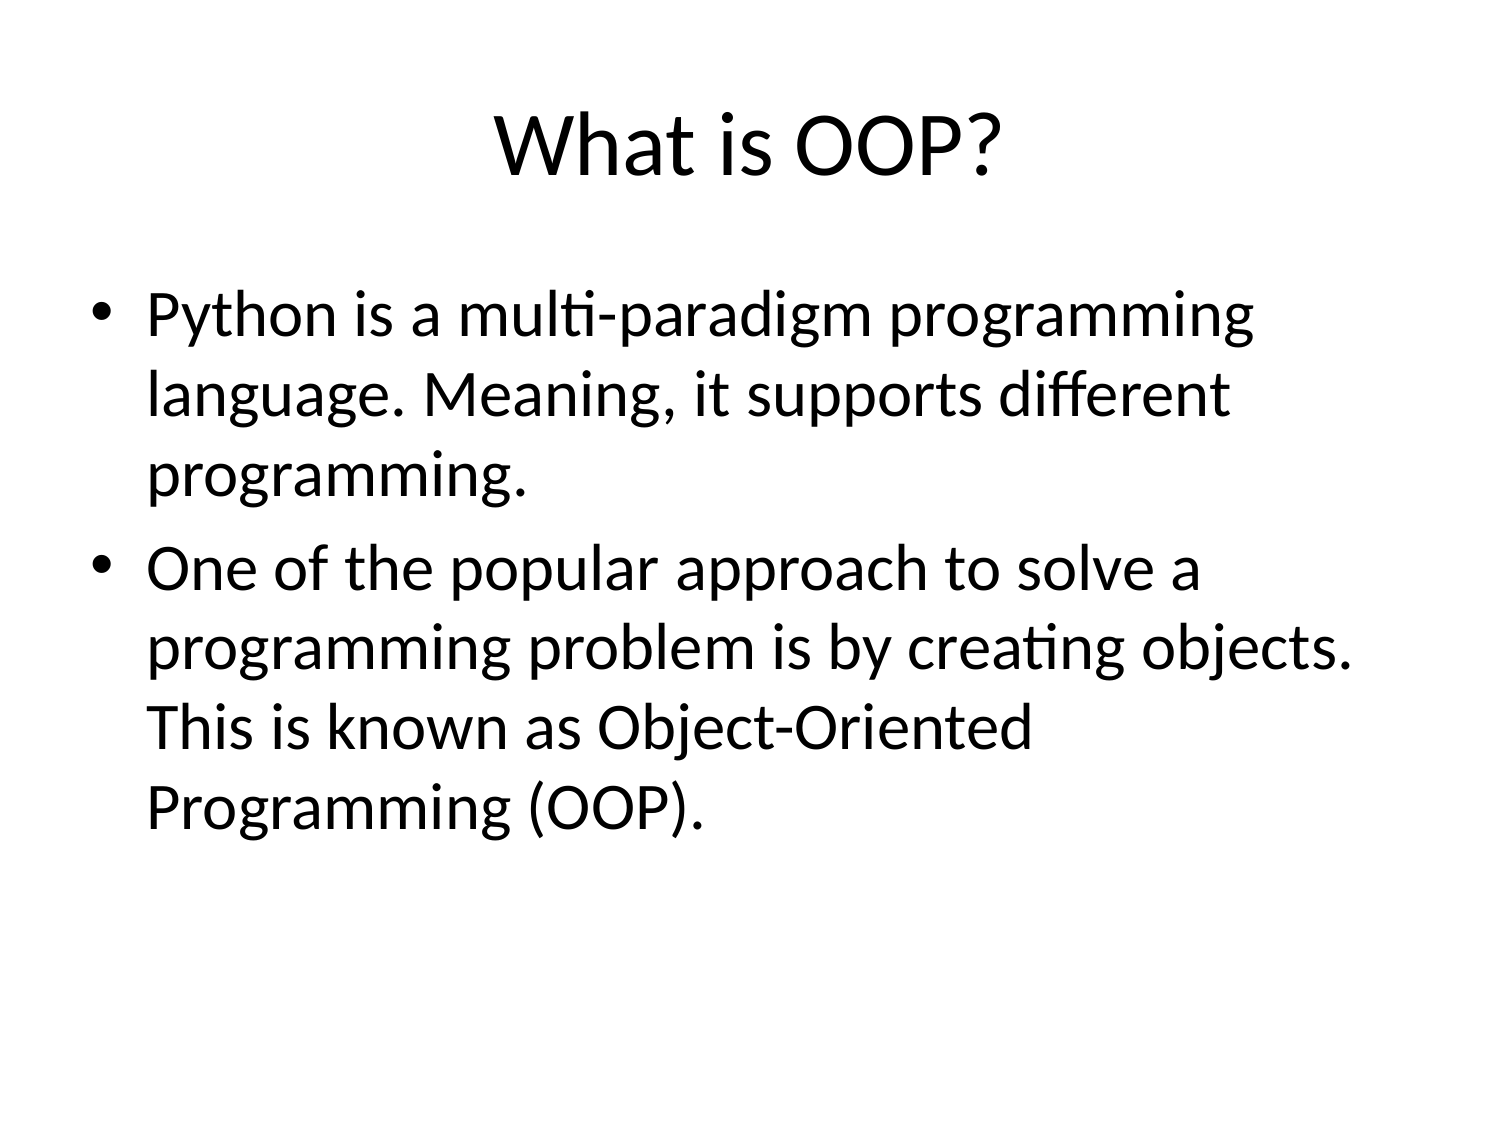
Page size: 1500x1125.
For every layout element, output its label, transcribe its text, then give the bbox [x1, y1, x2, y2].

list Python is a multi-paradigm programming language. Meaning, it supports different programming. One of the popular approach to solve a programming problem is by creating objects. This is known as Object-Oriented Programming (OOP). [75, 262, 1425, 1005]
title What is OOP? [75, 45, 1425, 233]
